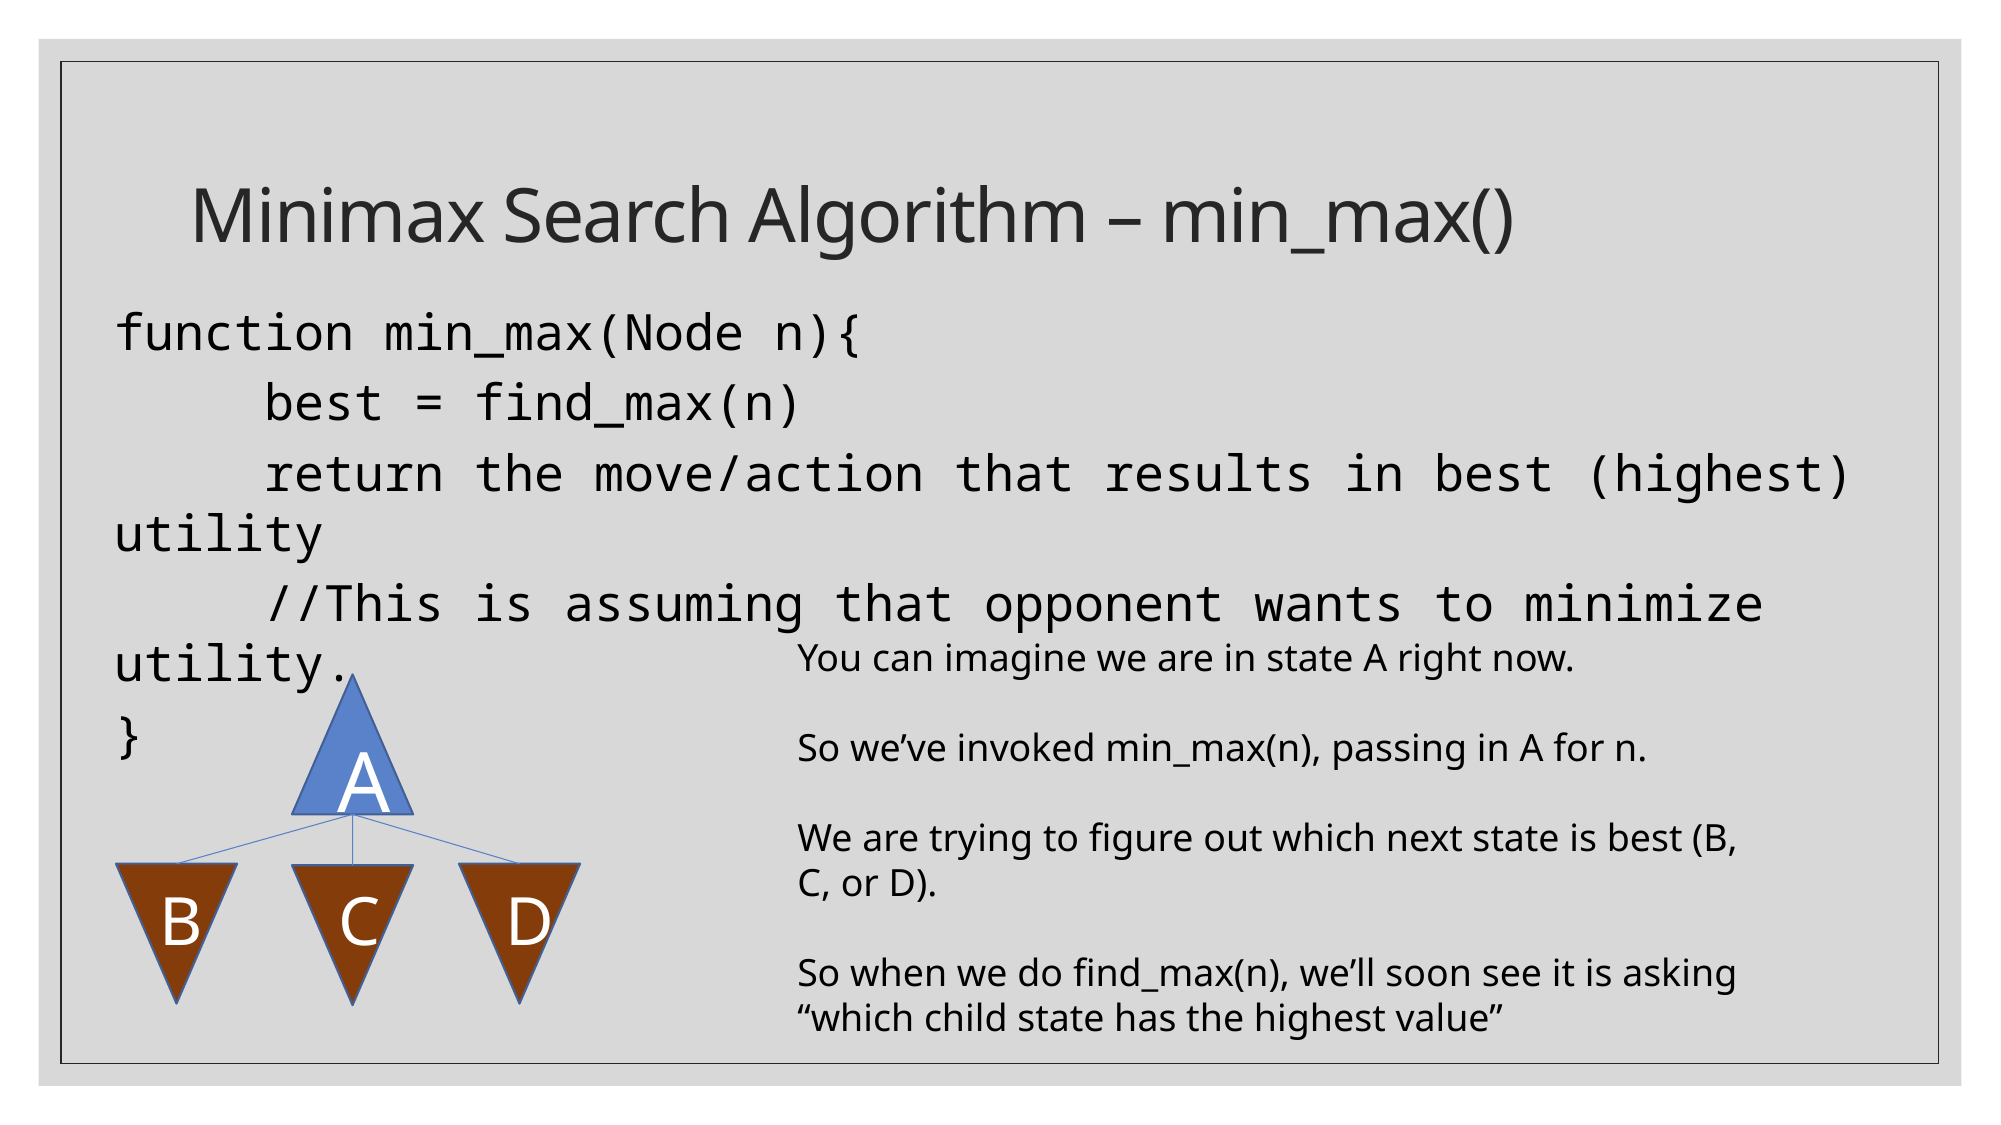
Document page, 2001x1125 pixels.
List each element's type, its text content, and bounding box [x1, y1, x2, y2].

list function min_max(Node n){ best = find_max(n) return the move/action that results in best (highest) utility //This is assuming that opponent wants to minimize utility. } [54, 292, 1950, 1056]
text_box You can imagine we are in state A right now. So we’ve invoked min_max(n), passing in A for n. We are trying to figure out which next state is best (B, C, or D). So when we do find_max(n), we’ll soon see it is asking “which child state has the highest value” [782, 626, 1772, 1047]
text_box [115, 674, 581, 1006]
title Minimax Search Algorithm – min_max() [174, 105, 1825, 292]
